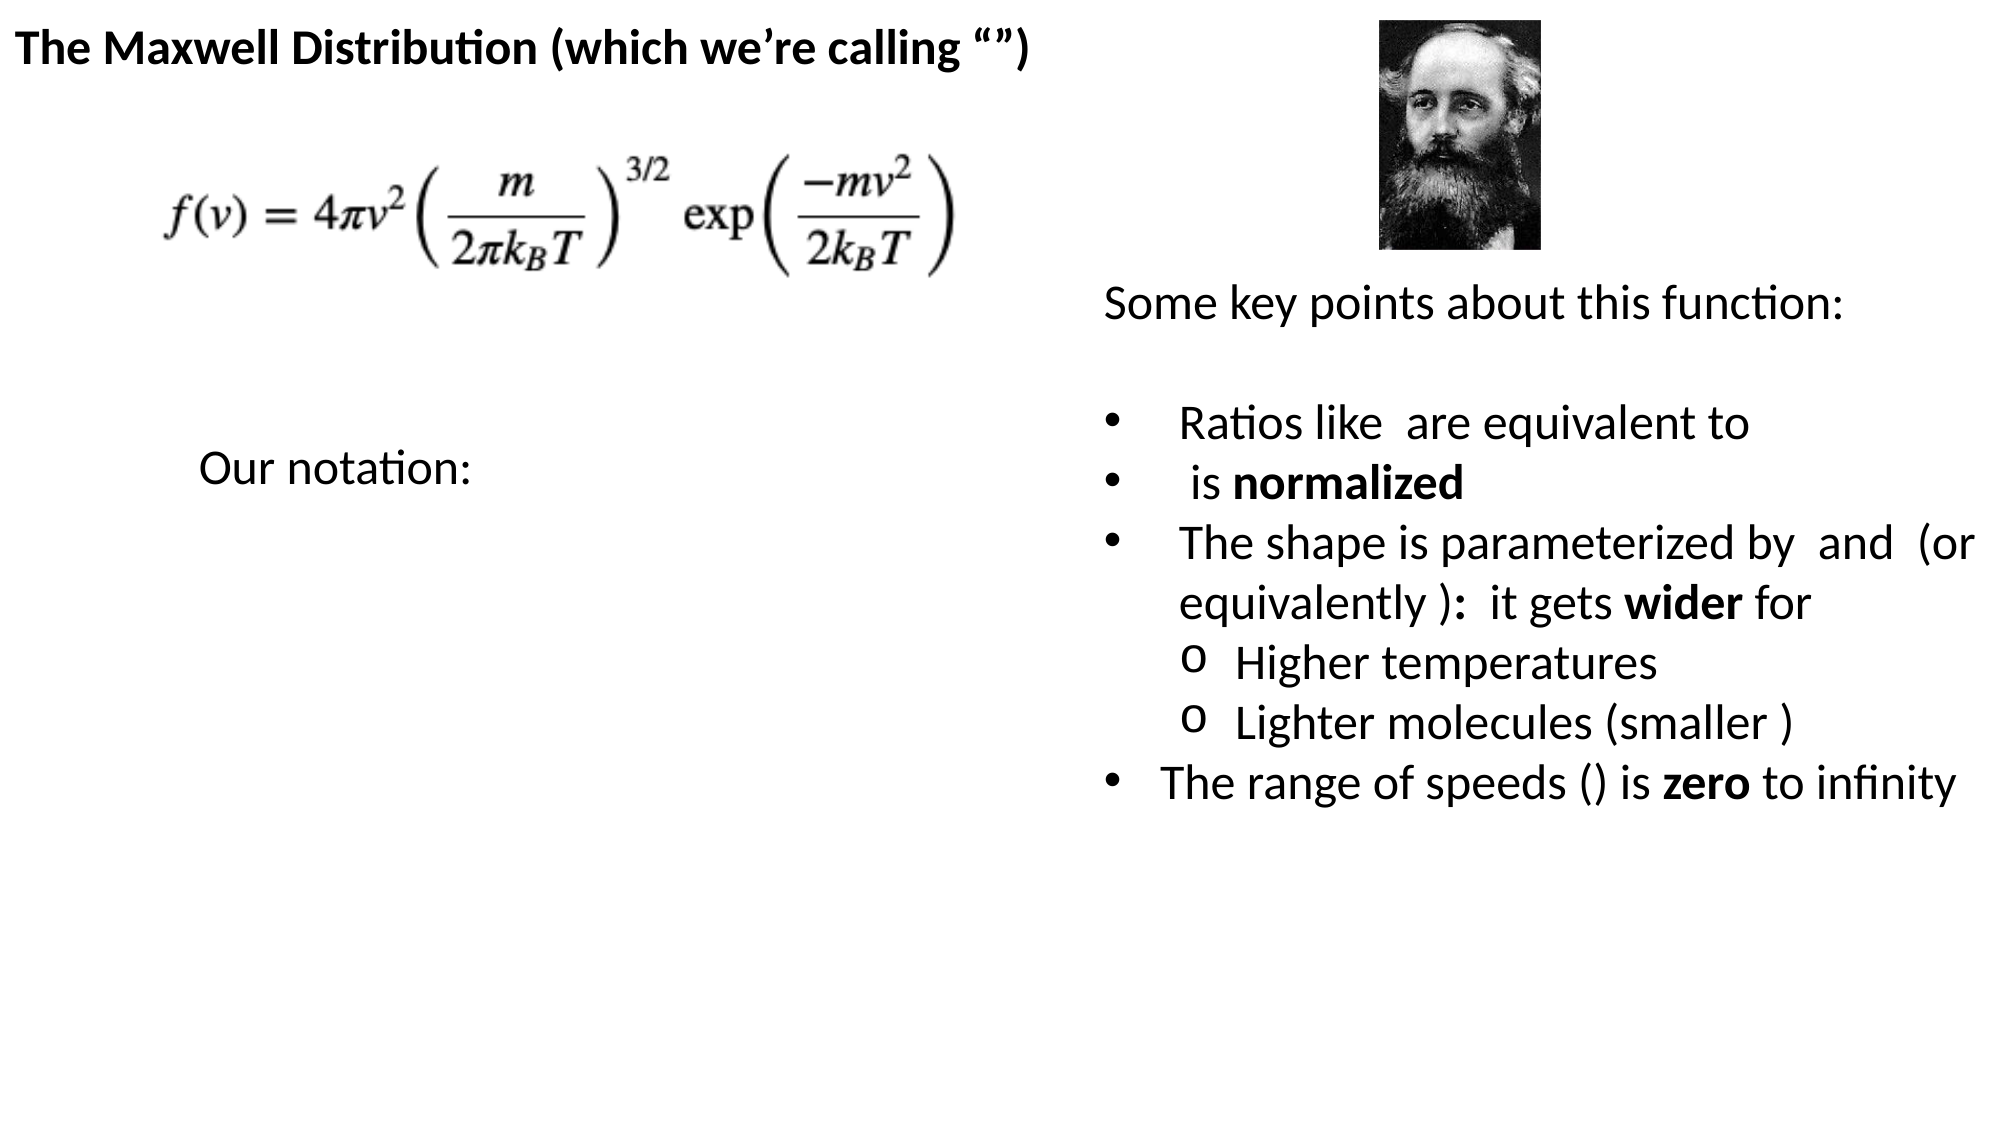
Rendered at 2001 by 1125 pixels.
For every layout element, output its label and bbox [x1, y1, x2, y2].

picture [1377, 17, 1543, 253]
picture [127, 124, 1000, 302]
